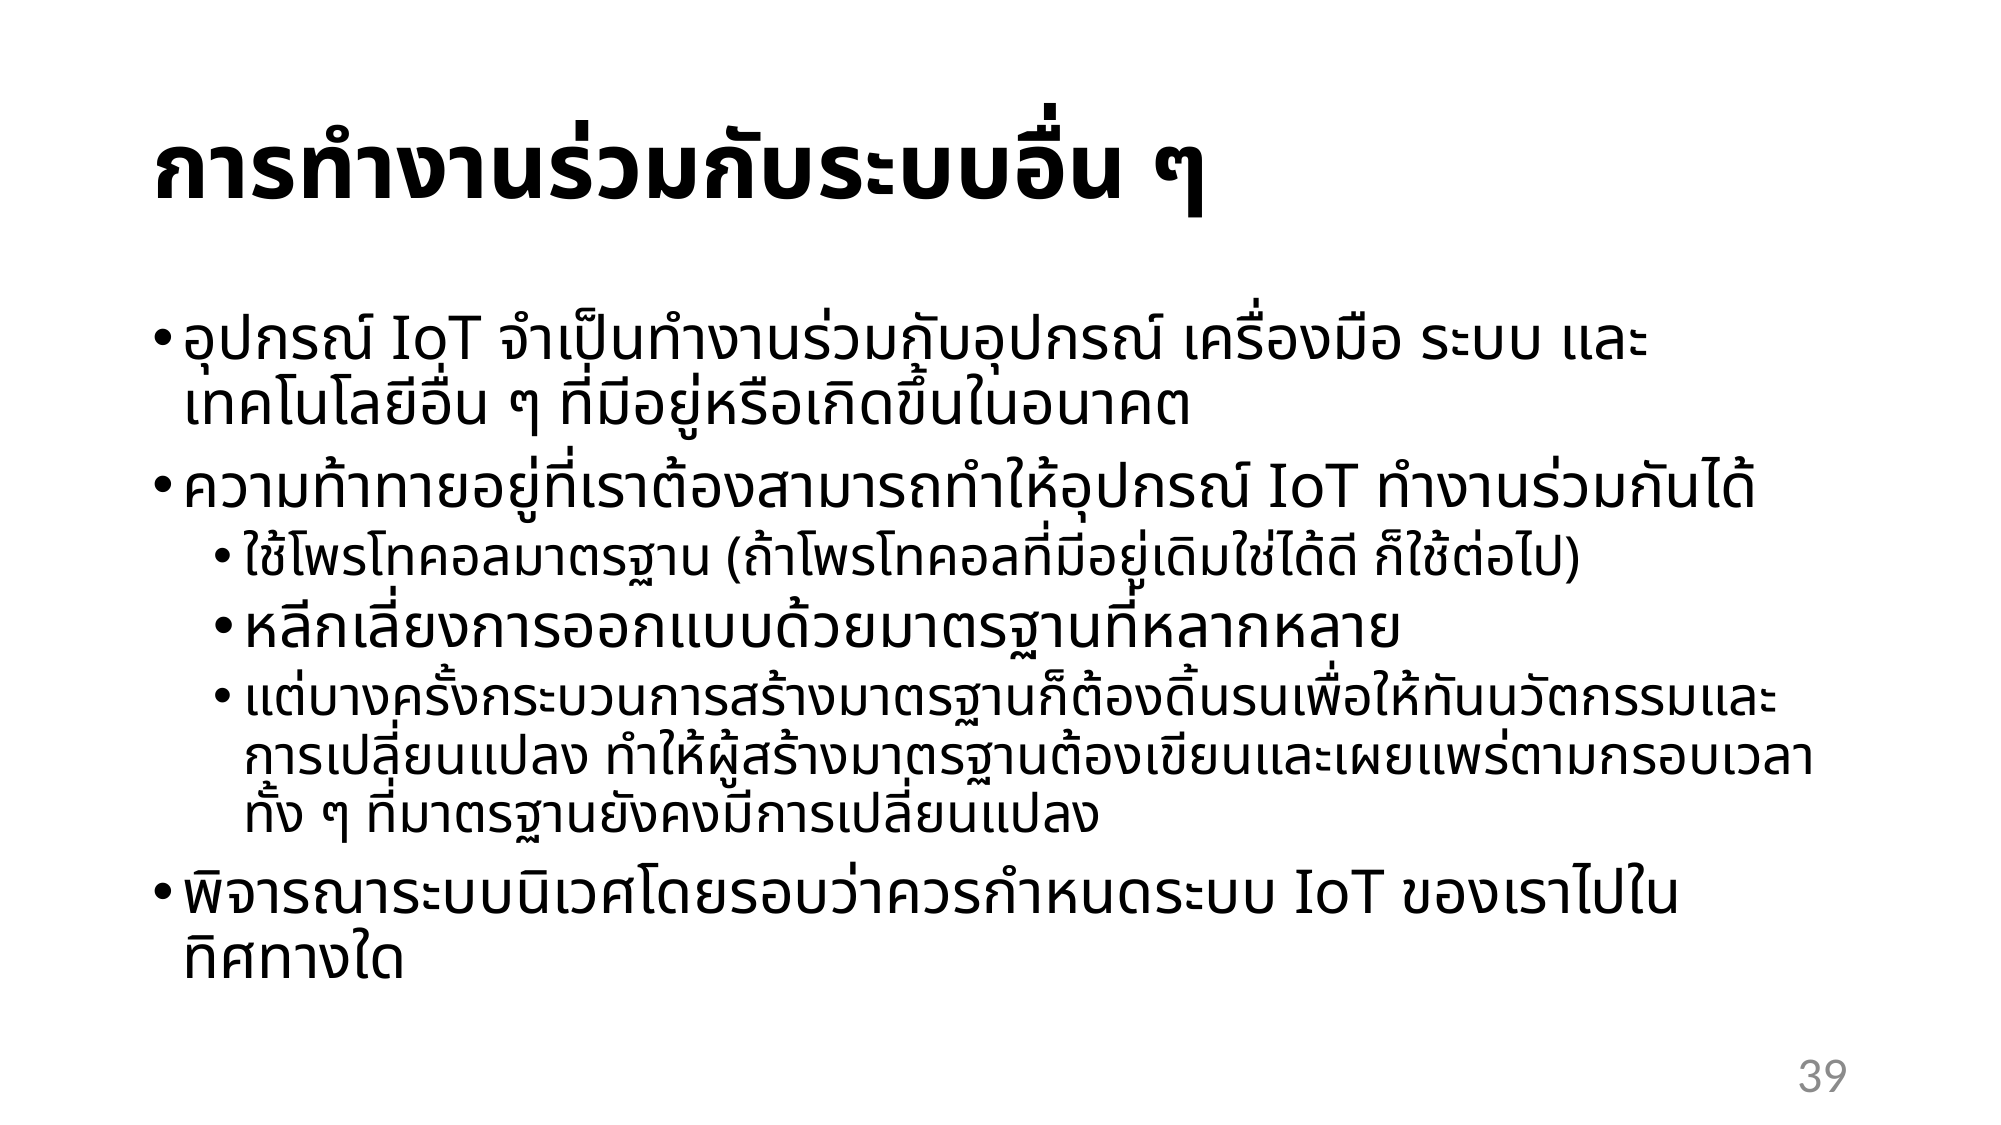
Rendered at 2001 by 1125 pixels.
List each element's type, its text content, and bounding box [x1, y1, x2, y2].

title การทำงานร่วมกับระบบอื่น ๆ [137, 59, 1863, 278]
slide_number 39 [1412, 1042, 1863, 1103]
list อุปกรณ์ IoT จำเป็นทำงานร่วมกับอุปกรณ์ เครื่องมือ ระบบ และเทคโนโลยีอื่น ๆ ที่มีอยู่หรือเกิดขึ้นในอนาคต ความท้าทายอยู่ที่เราต้องสามารถทำให้อุปกรณ์ IoT ทำงานร่วมกันได้ ใช้โพรโทคอลมาตรฐาน (ถ้าโพรโทคอลที่มีอยู่เดิมใช่ได้ดี ก็ใช้ต่อไป) หลีกเลี่ยงการออกแบบด้วยมาตรฐานที่หลากหลาย แต่บางครั้งกระบวนการสร้างมาตรฐานก็ต้องดิ้นรนเพื่อให้ทันนวัตกรรมและการเปลี่ยนแปลง ทำให้ผู้สร้างมาตรฐานต้องเขียนและเผยแพร่ตามกรอบเวลา ทั้ง ๆ ที่มาตรฐานยังคงมีการเปลี่ยนแปลง พิจารณาระบบนิเวศโดยรอบว่าควรกำหนดระบบ IoT ของเราไปในทิศทางใด [137, 299, 1863, 1014]
